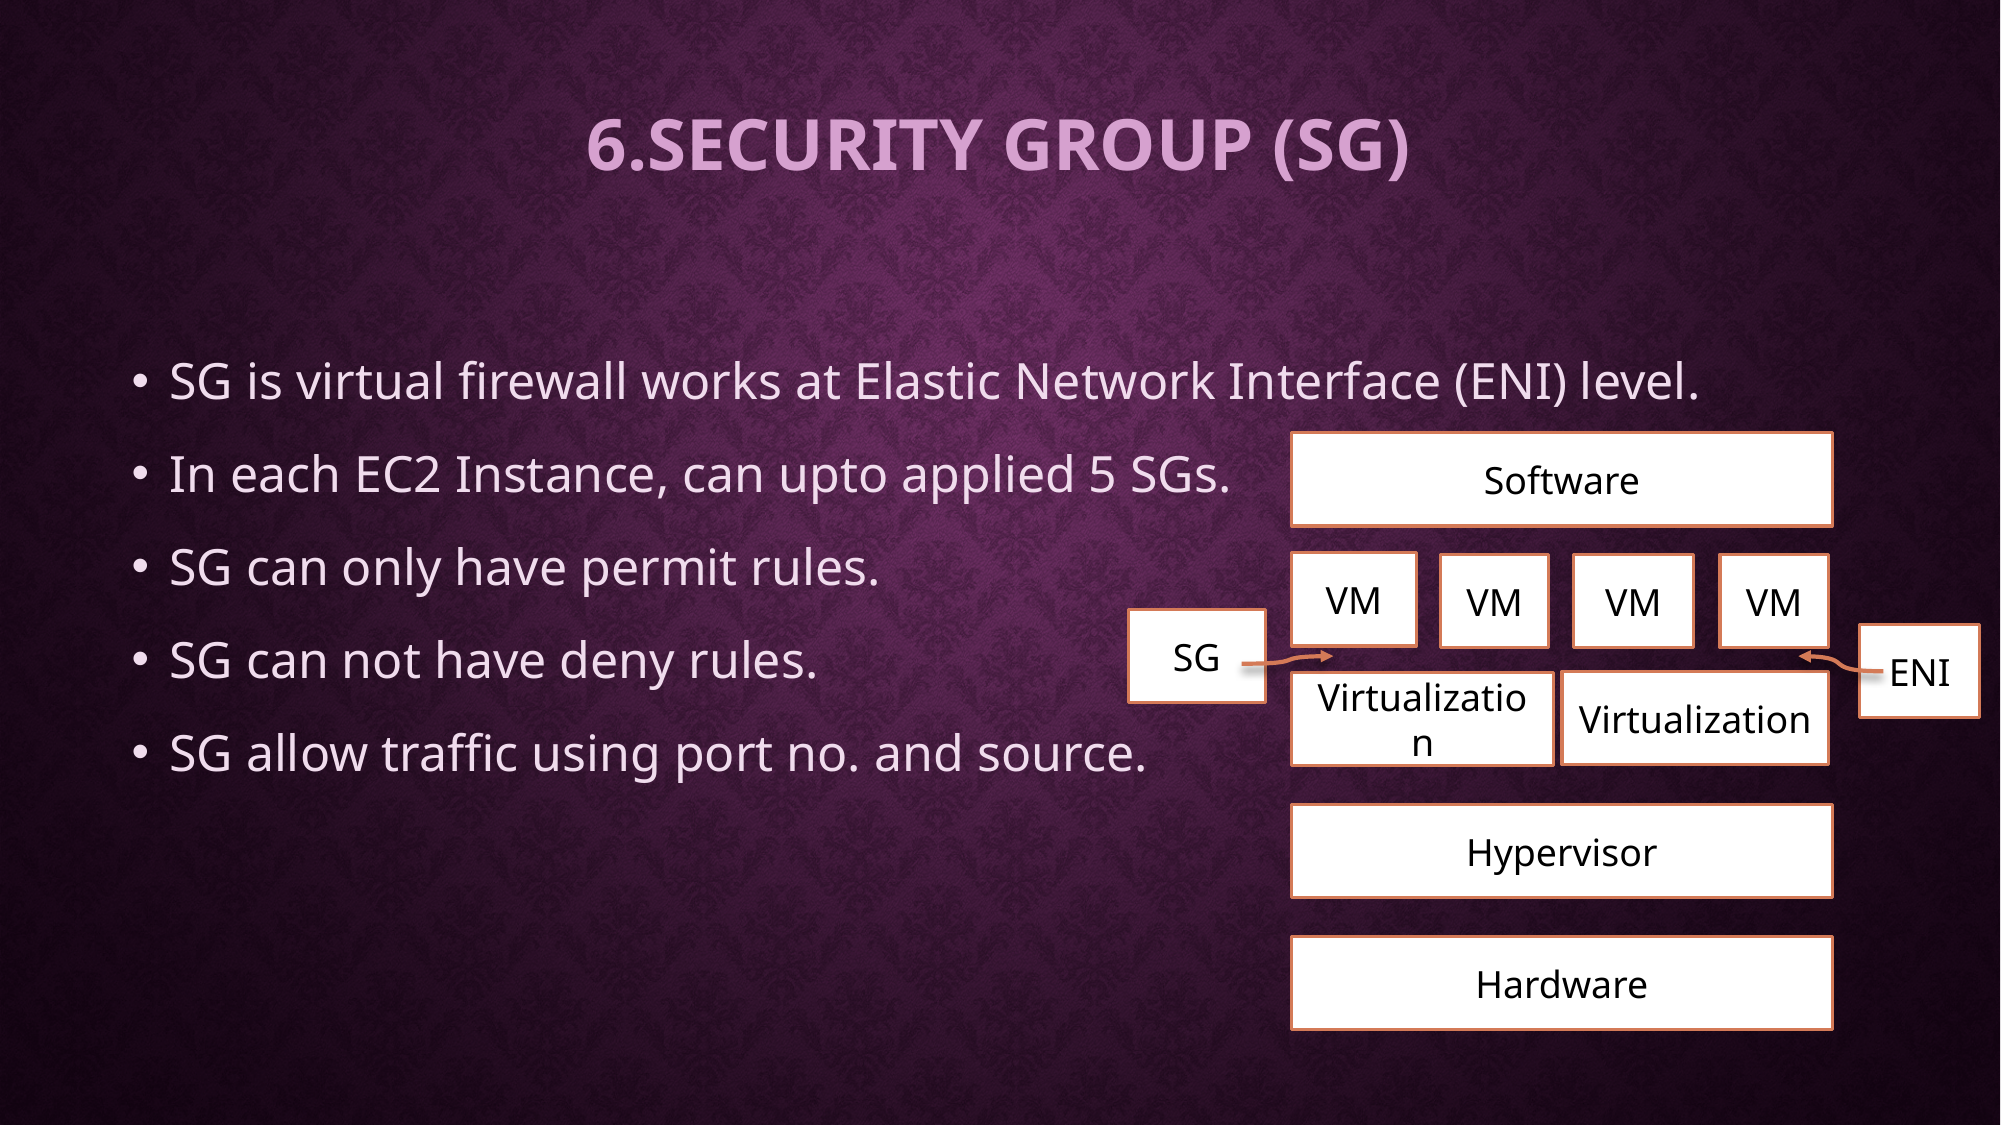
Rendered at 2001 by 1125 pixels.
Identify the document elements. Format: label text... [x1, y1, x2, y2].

text_box Software [1290, 431, 1834, 528]
text_box SG [1127, 608, 1267, 704]
list SG is virtual firewall works at Elastic Network Interface (ENI) level. In each EC2 Instance, can upto applied 5 SGs. SG can only have permit rules. SG can not have deny rules. SG allow traffic using port no. and source. [116, 330, 1816, 937]
text_box VM [1718, 553, 1830, 649]
title 6.Security group (SG) [149, 57, 1849, 237]
text_box VM [1439, 553, 1550, 649]
text_box Virtualization [1290, 671, 1555, 767]
text_box VM [1572, 553, 1695, 649]
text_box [1797, 655, 1884, 672]
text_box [1241, 655, 1334, 665]
text_box Hardware [1290, 935, 1834, 1031]
text_box Hypervisor [1290, 803, 1834, 899]
text_box VM [1290, 551, 1418, 648]
text_box ENI [1858, 623, 1981, 719]
text_box Virtualization [1560, 670, 1830, 766]
